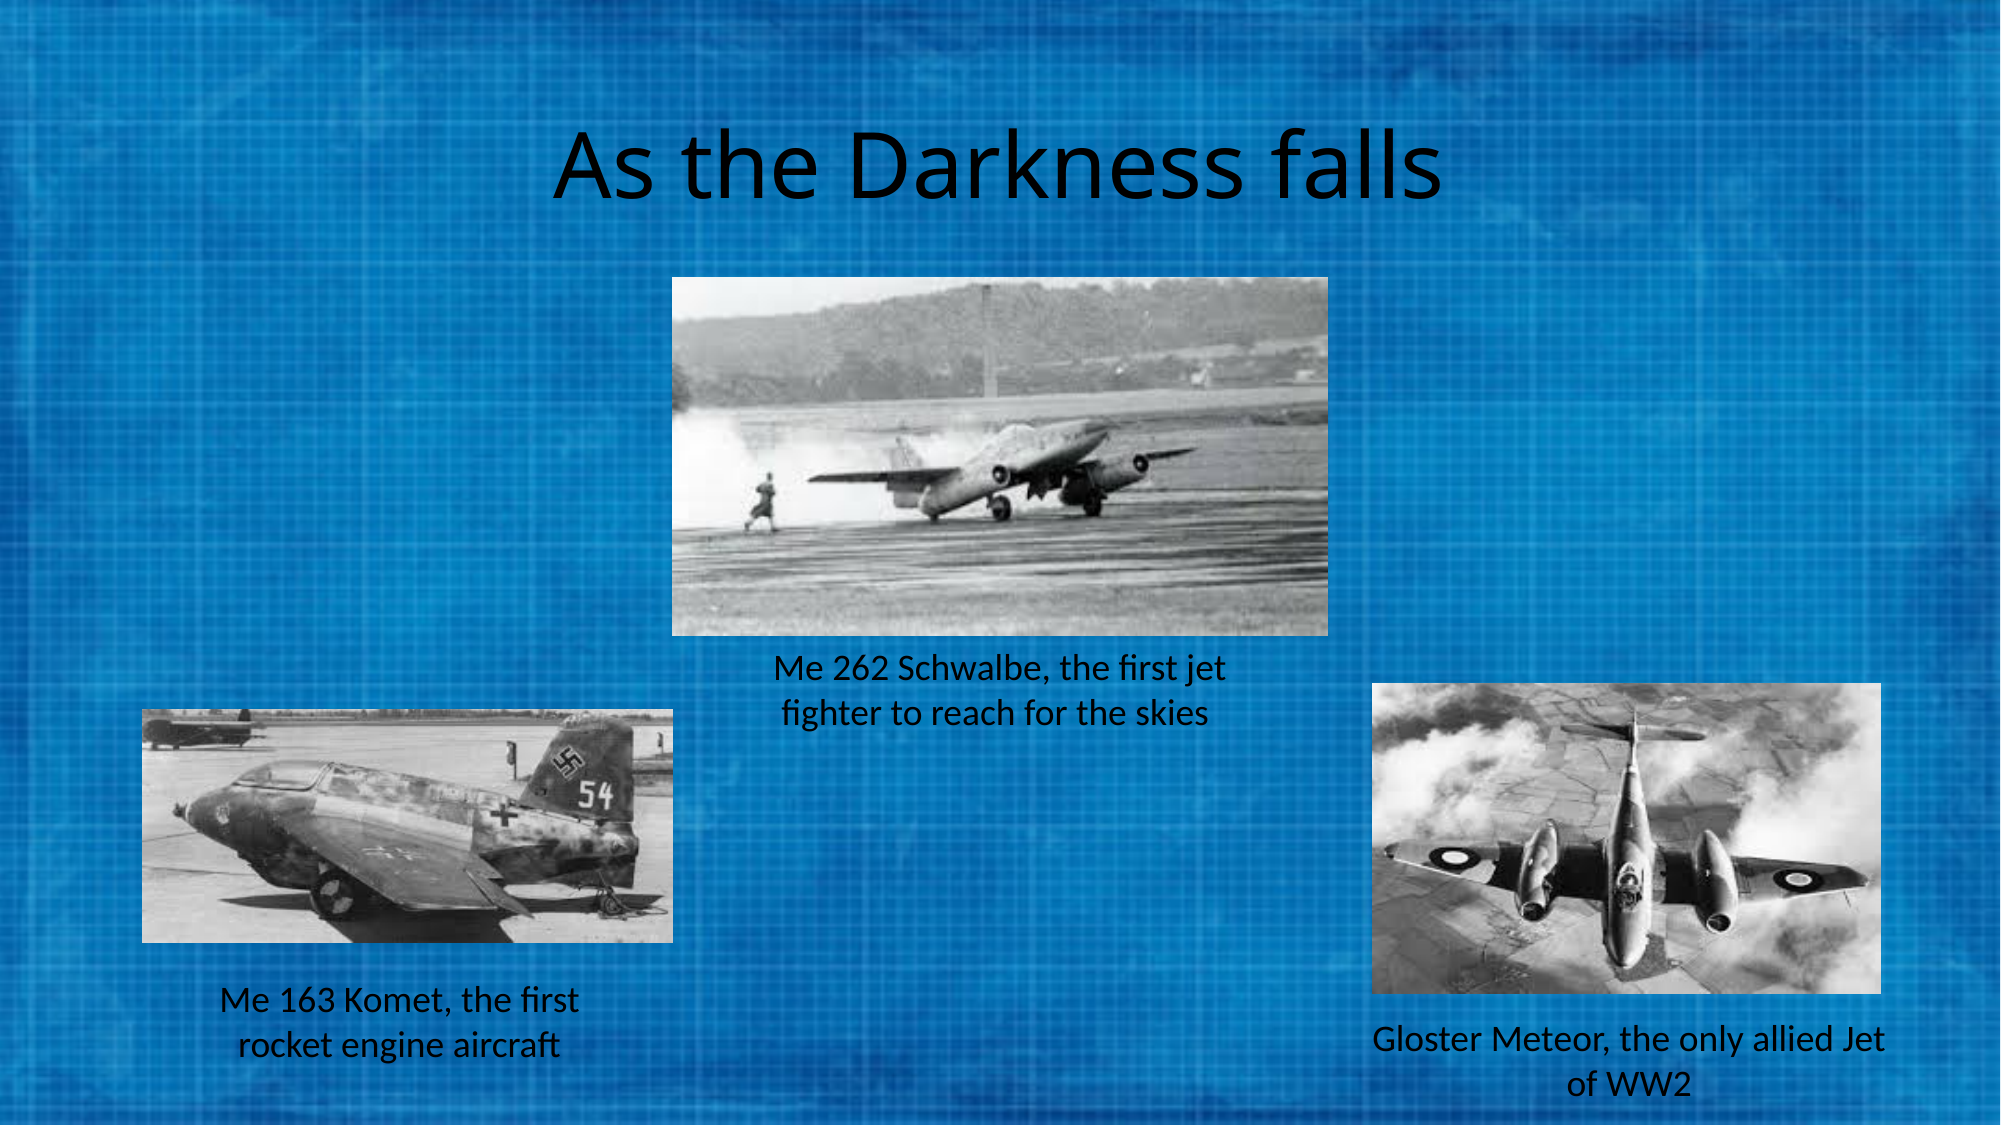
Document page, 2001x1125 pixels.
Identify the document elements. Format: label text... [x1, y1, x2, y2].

title As the Darkness falls [137, 59, 1863, 278]
text_box Me 163 Komet, the first rocket engine aircraft [160, 967, 639, 1072]
text_box Me 262 Schwalbe, the first jet fighter to reach for the skies [734, 636, 1266, 740]
picture [0, 0, 2001, 1125]
text_box Gloster Meteor, the only allied Jet of WW2 [1353, 1006, 1906, 1112]
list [672, 277, 1328, 636]
